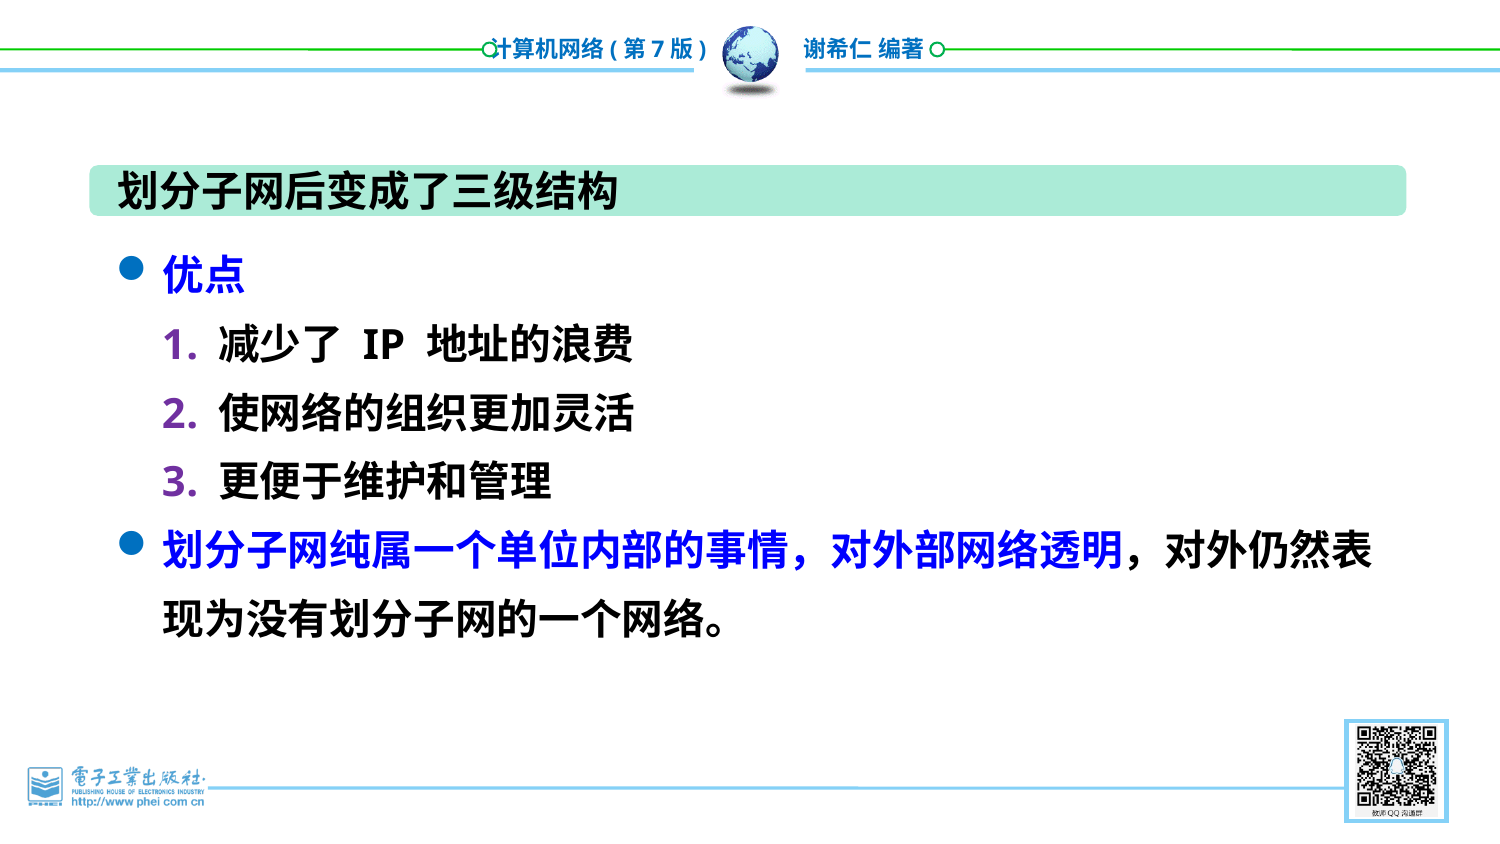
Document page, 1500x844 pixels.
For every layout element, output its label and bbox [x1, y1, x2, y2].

text_box [89, 157, 1407, 650]
picture [23, 764, 208, 809]
picture [1355, 724, 1438, 817]
picture [720, 24, 780, 100]
